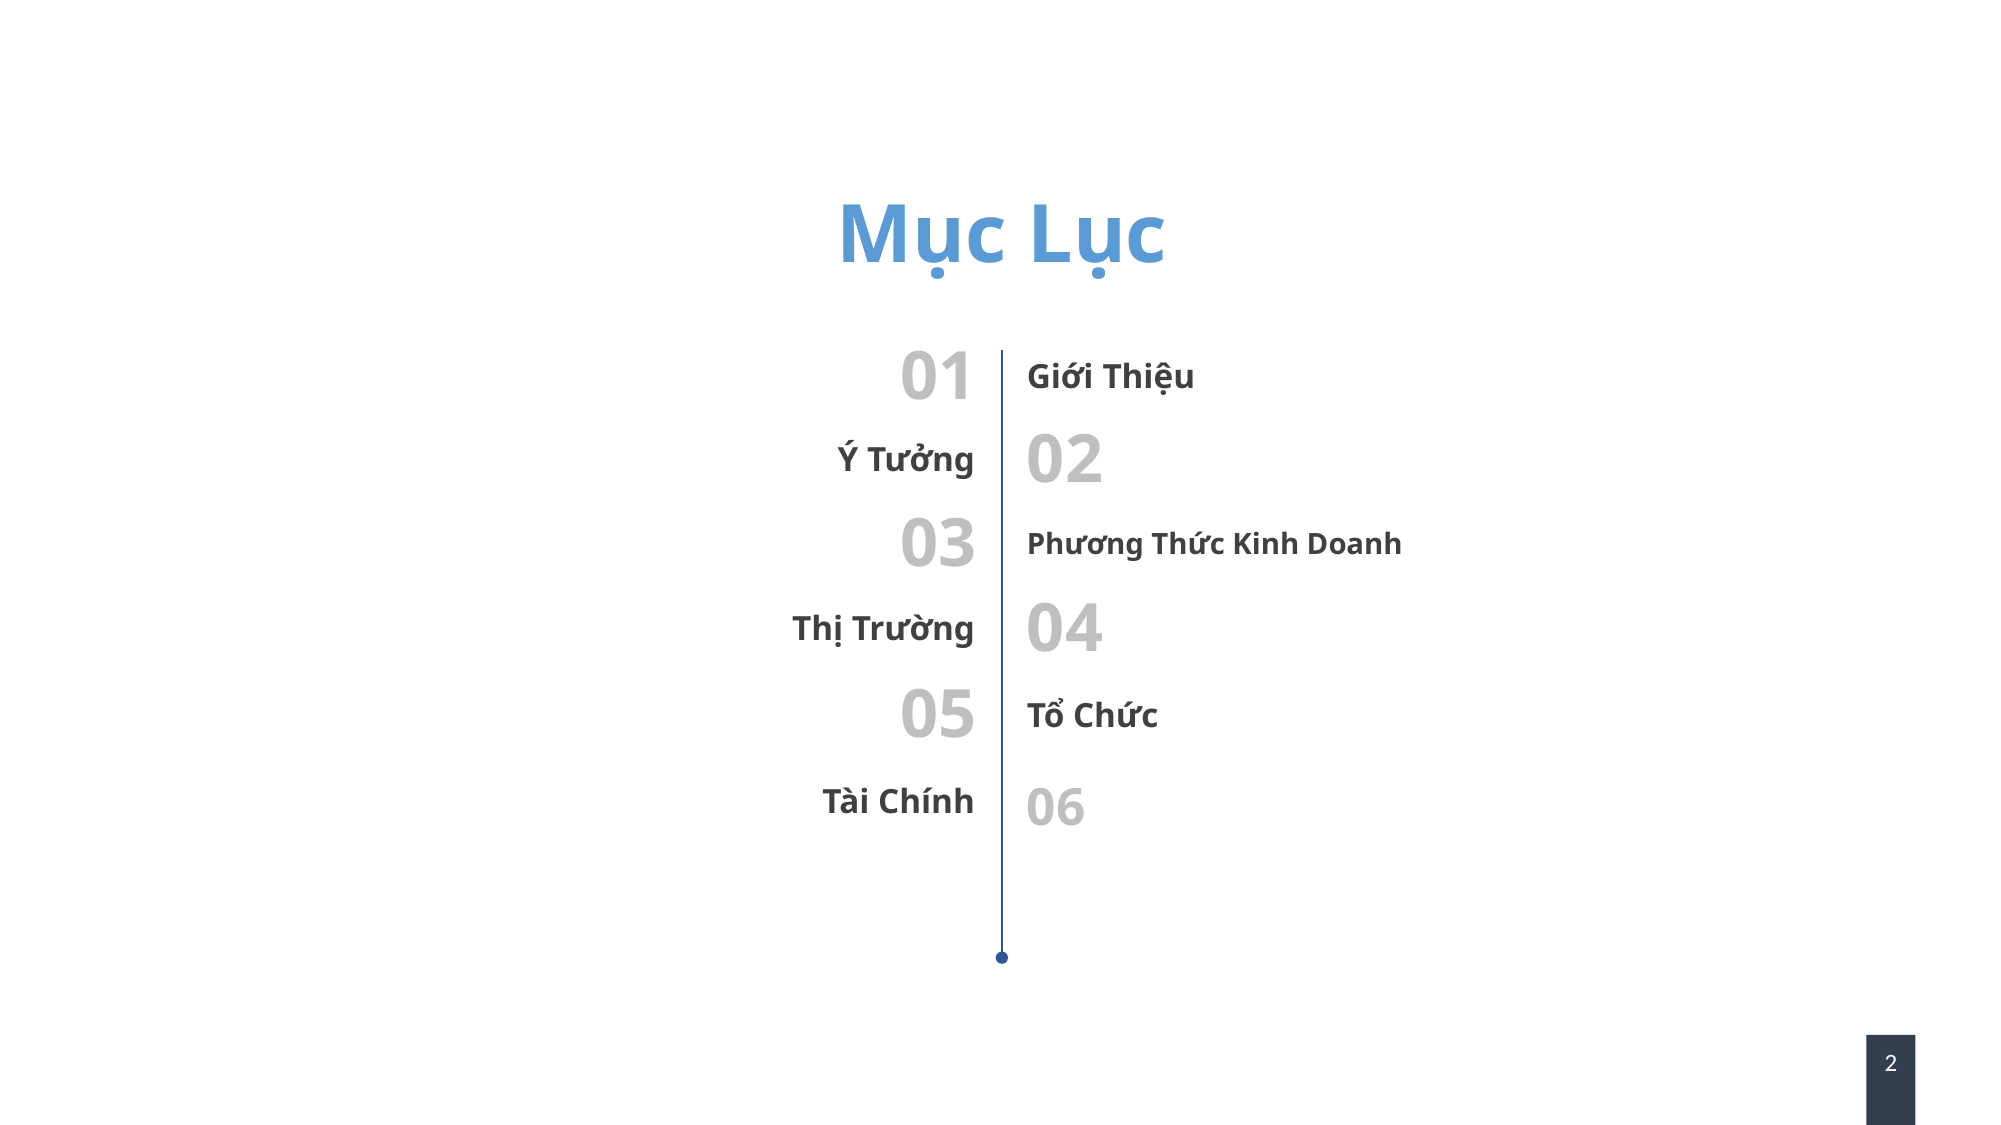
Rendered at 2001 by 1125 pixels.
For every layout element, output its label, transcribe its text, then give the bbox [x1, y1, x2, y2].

list Tổ Chức [1026, 688, 1446, 745]
list Giới Thiệu [1026, 350, 1446, 406]
list 05 [557, 688, 977, 745]
list 04 [1026, 601, 1446, 658]
list Tài Chính [556, 774, 975, 831]
list 02 [1026, 432, 1446, 489]
list Thị Trường [556, 601, 975, 658]
list 03 [557, 517, 977, 574]
list 01 [557, 350, 977, 406]
list Phương Thức Kinh Doanh [1026, 517, 1446, 574]
list Mục Lục [557, 182, 1446, 283]
list Ý Tưởng [556, 432, 975, 489]
list 06 [1026, 780, 1446, 837]
text_box 2 [1866, 1034, 1916, 1125]
